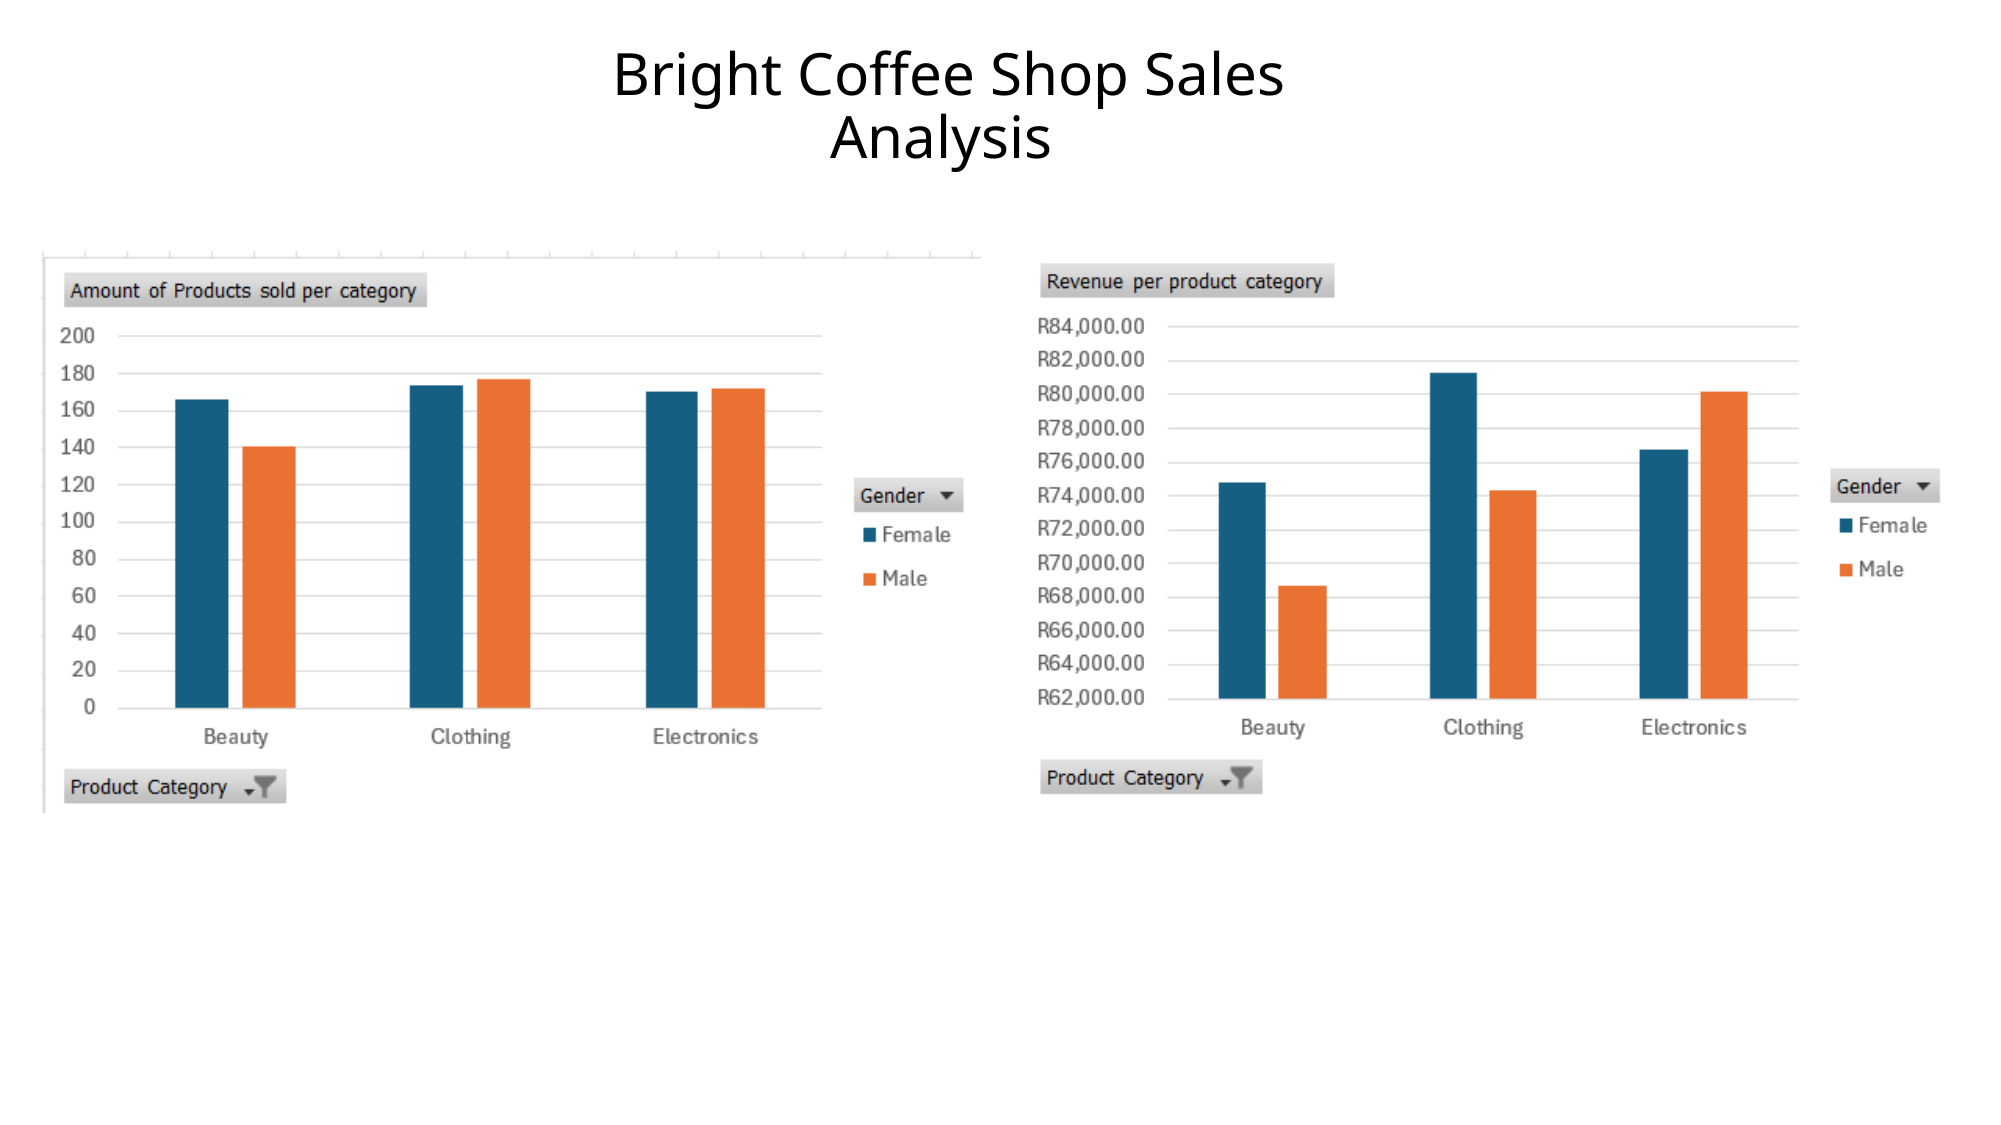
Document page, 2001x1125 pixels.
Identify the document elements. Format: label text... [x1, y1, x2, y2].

picture [1022, 251, 1960, 811]
picture [40, 251, 981, 814]
title Bright Coffee Shop Sales Analysis [492, 32, 1406, 179]
